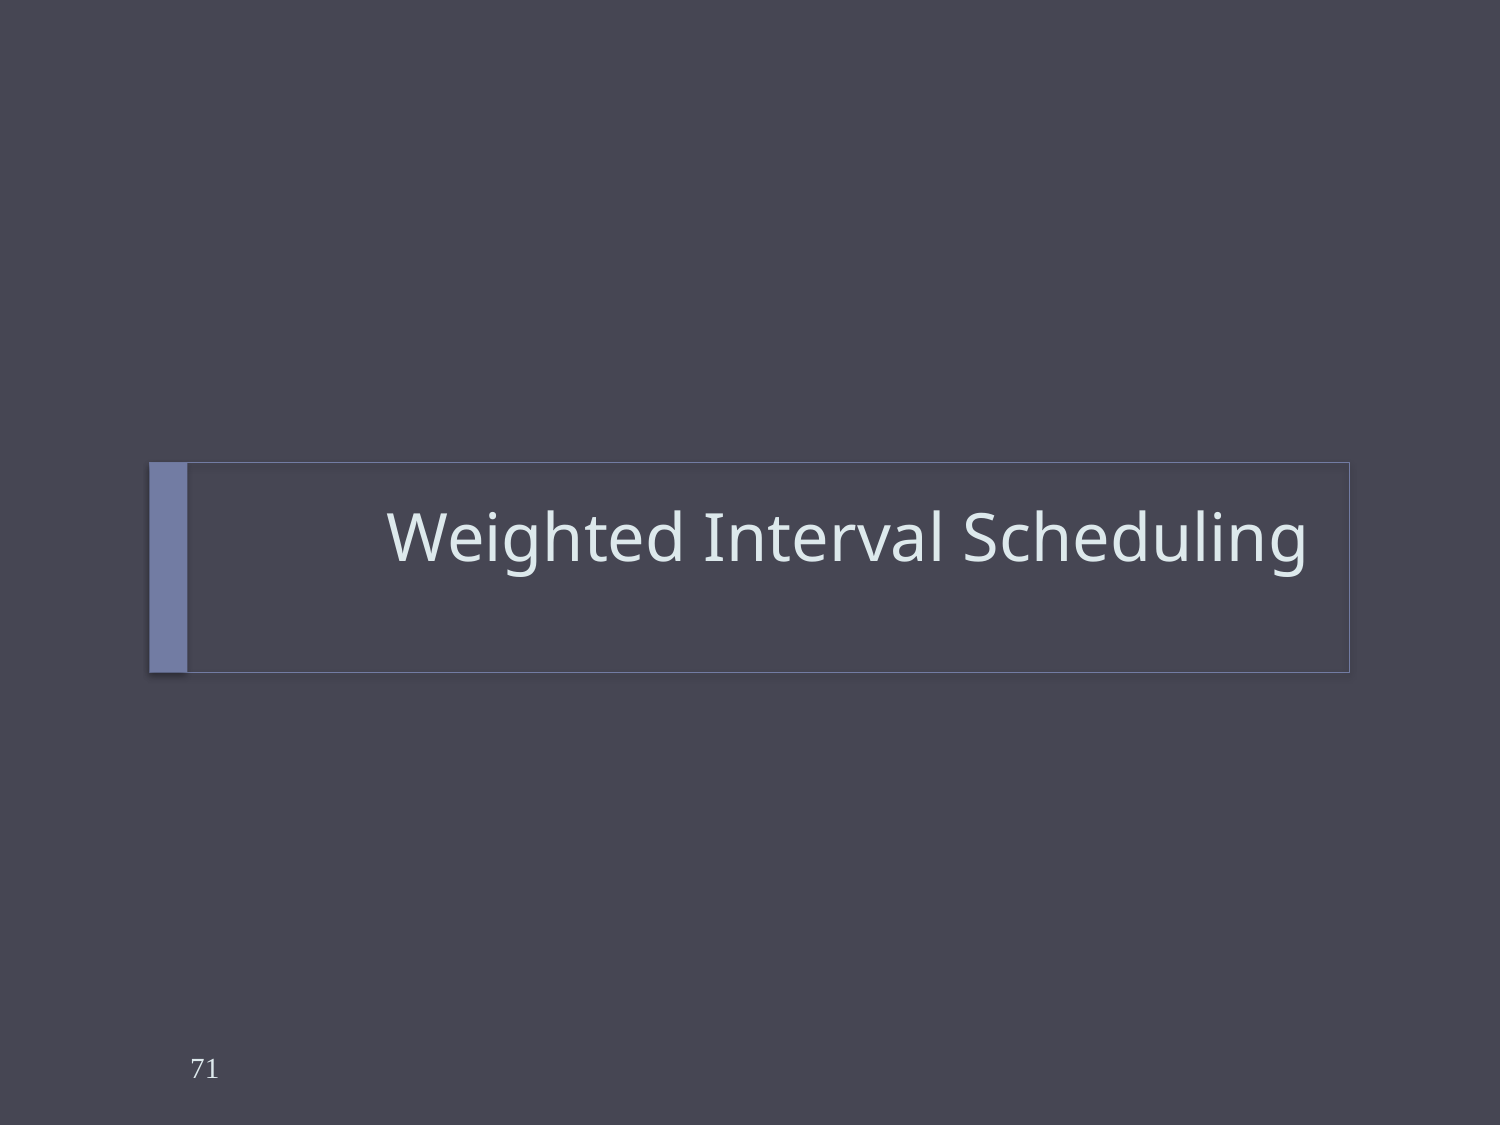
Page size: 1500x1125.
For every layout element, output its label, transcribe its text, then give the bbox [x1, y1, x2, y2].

slide_number 71 [175, 1042, 425, 1103]
title Weighted Interval Scheduling [200, 487, 1325, 663]
